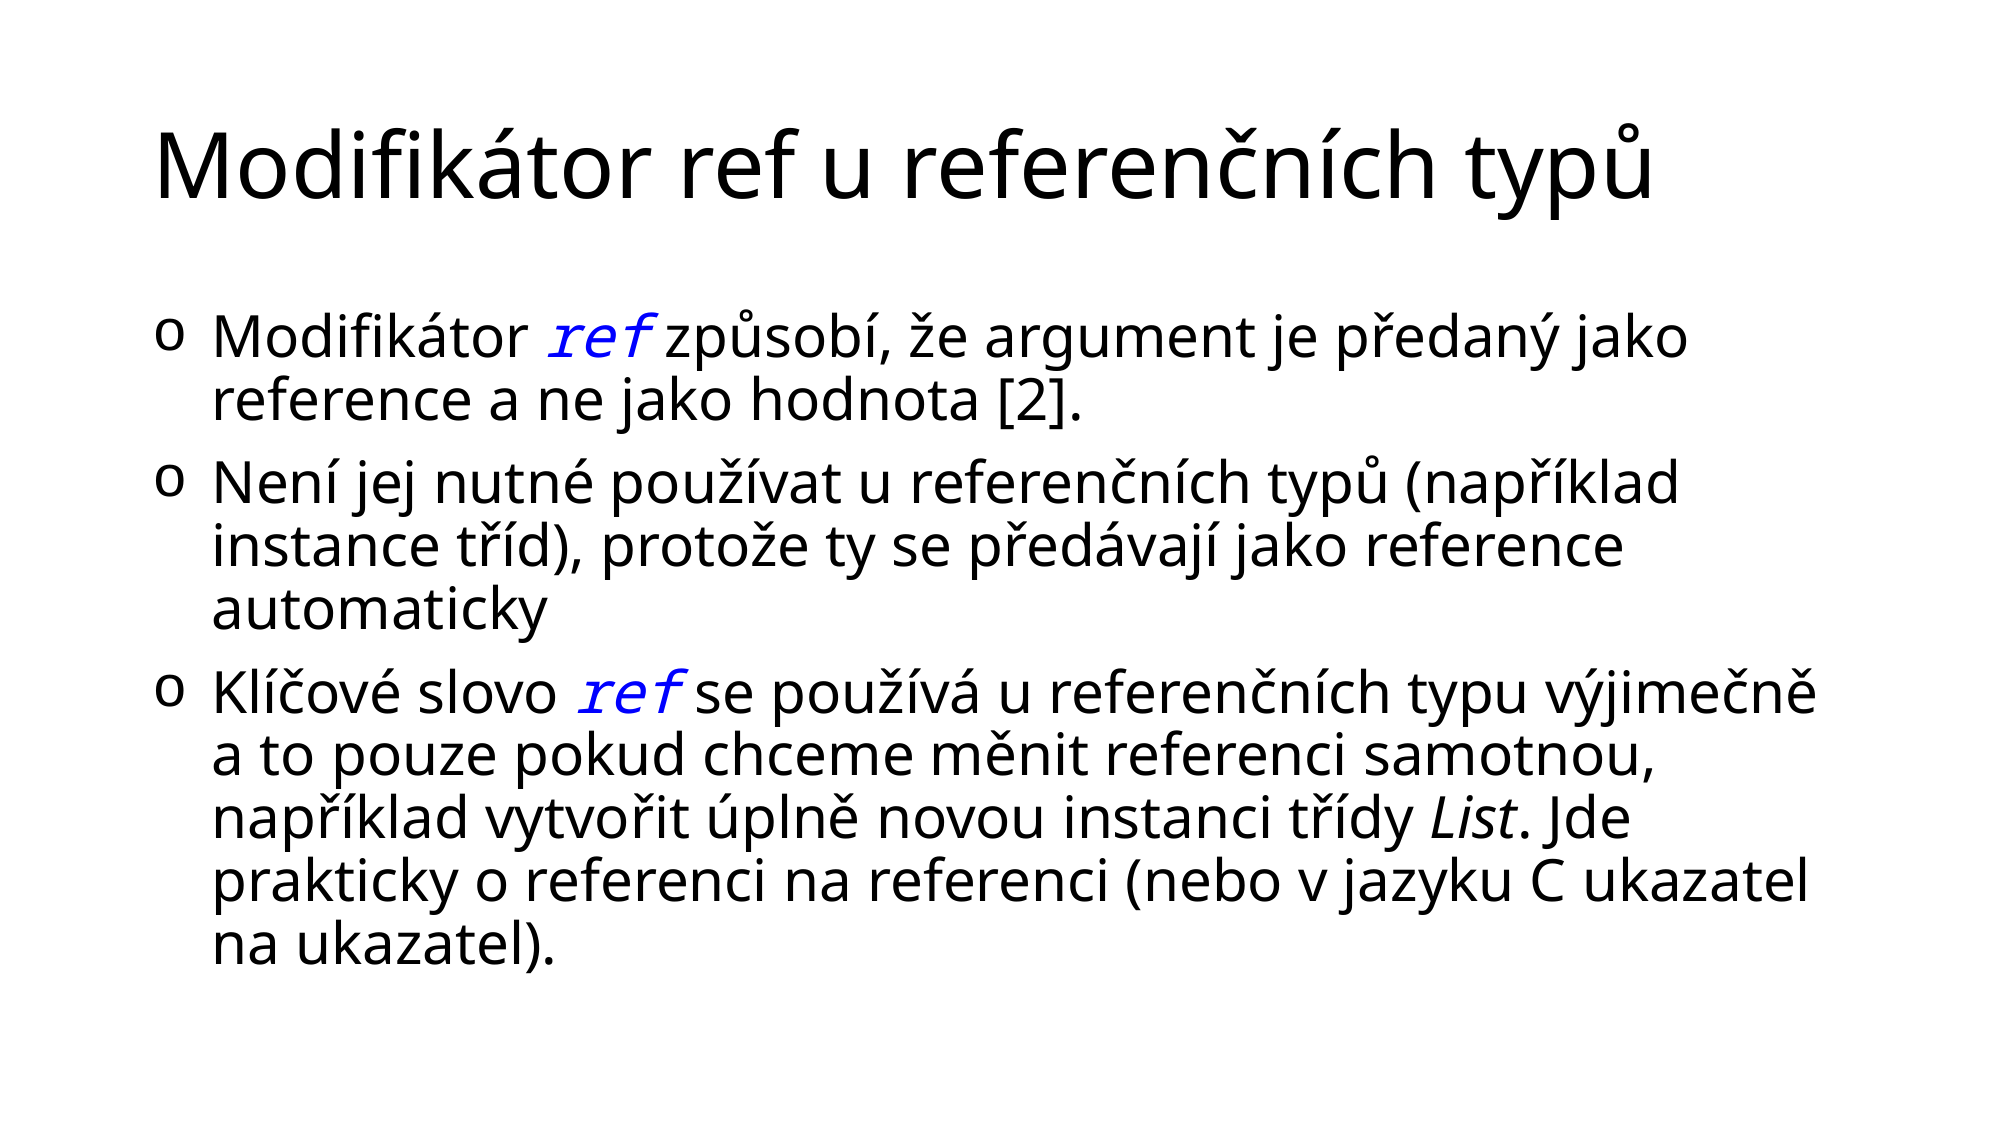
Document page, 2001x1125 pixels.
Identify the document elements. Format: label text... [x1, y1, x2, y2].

list Modifikátor ref způsobí, že argument je předaný jako reference a ne jako hodnota [2]. Není jej nutné používat u referenčních typů (například instance tříd), protože ty se předávají jako reference automaticky Klíčové slovo ref se používá u referenčních typu výjimečně a to pouze pokud chceme měnit referenci samotnou, například vytvořit úplně novou instanci třídy List. Jde prakticky o referenci na referenci (nebo v jazyku C ukazatel na ukazatel). [137, 299, 1863, 1014]
title Modifikátor ref u referenčních typů [137, 59, 1863, 278]
